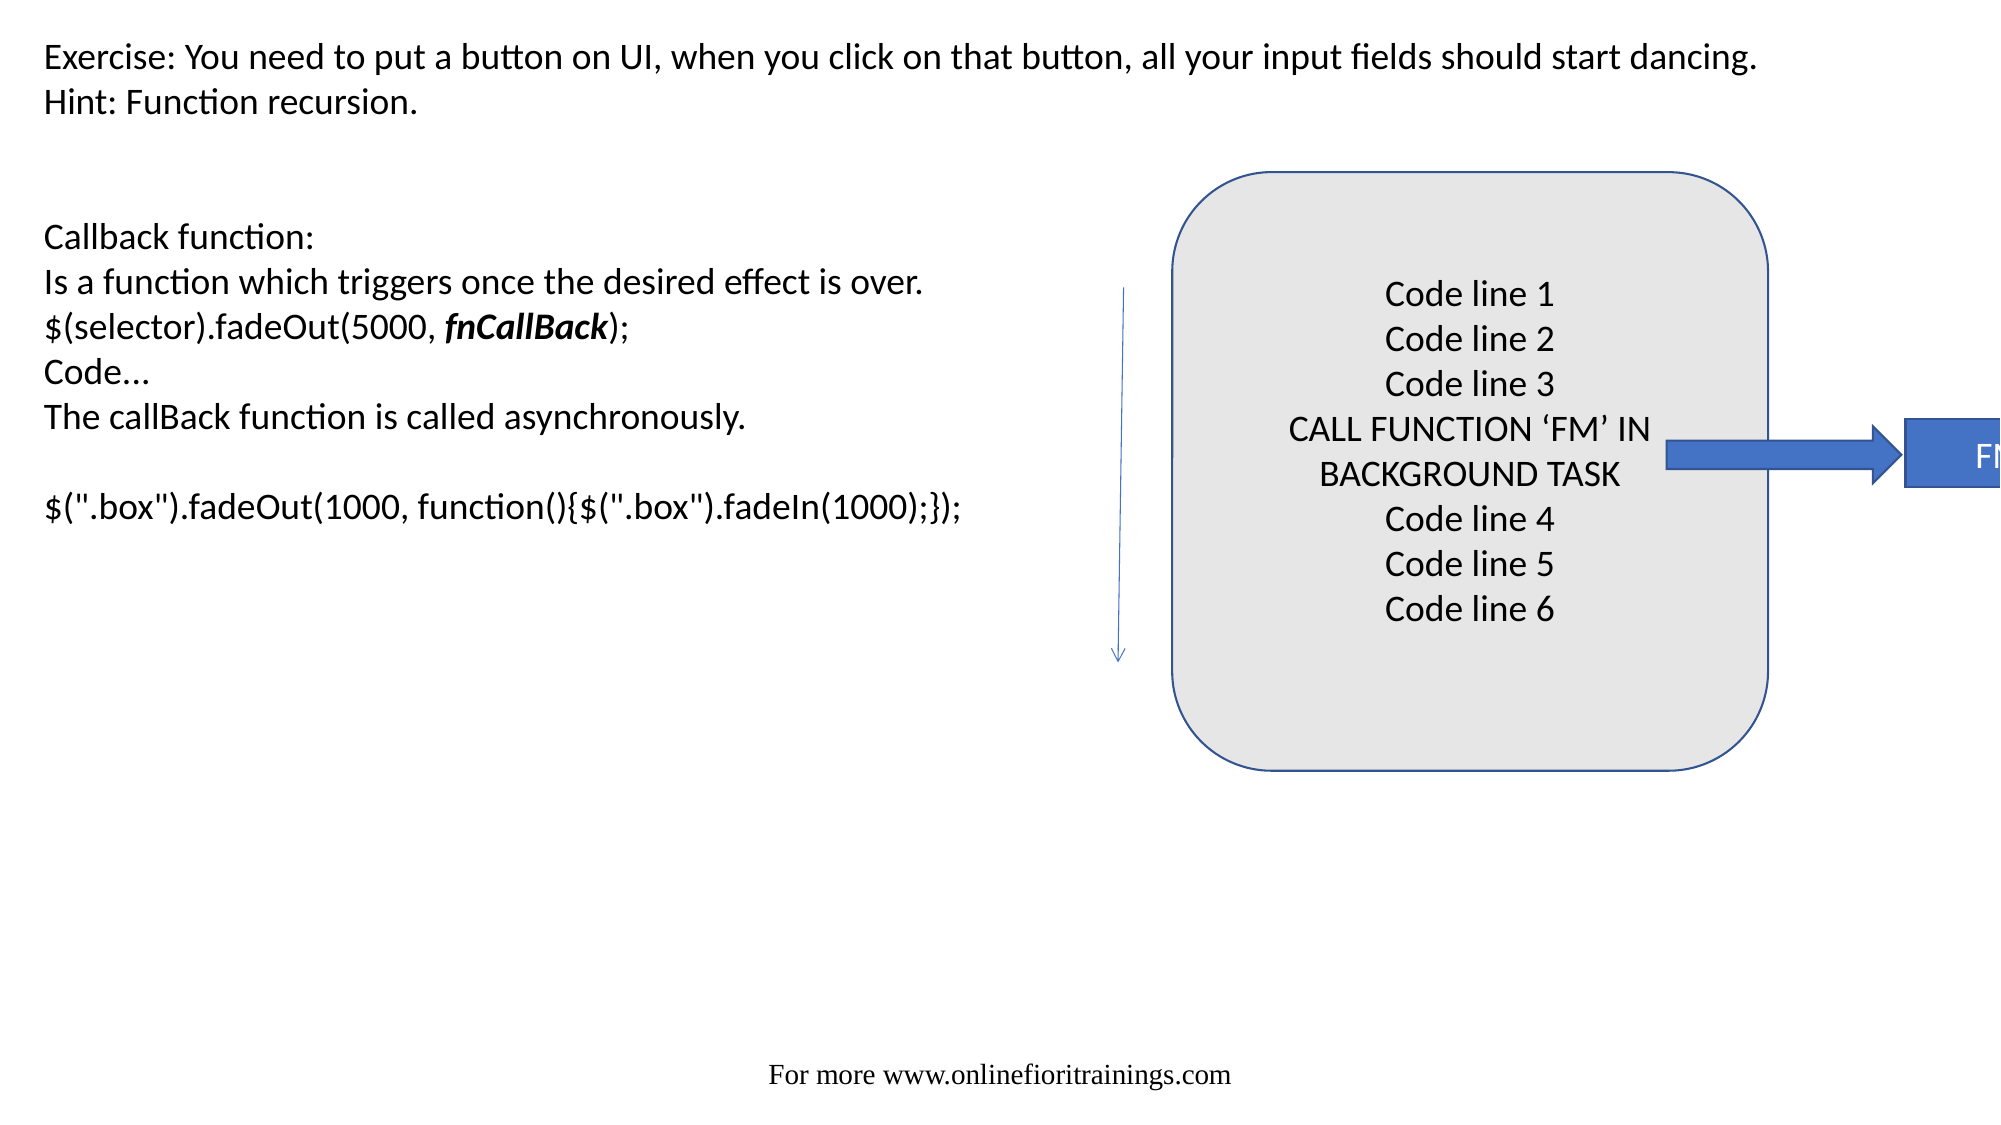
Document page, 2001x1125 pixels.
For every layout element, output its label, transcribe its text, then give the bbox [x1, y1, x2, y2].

text_box Code line 1 Code line 2 Code line 3 CALL FUNCTION ‘FM’ IN BACKGROUND TASK Code line 4 Code line 5 Code line 6 [1171, 171, 1770, 772]
text_box Exercise: You need to put a button on UI, when you click on that button, all your input fields should start dancing. Hint: Function recursion. Callback function: Is a function which triggers once the desired effect is over. $(selector).fadeOut(5000, fnCallBack); Code... The callBack function is called asynchronously. $(".box").fadeOut(1000, function(){$(".box").fadeIn(1000);}); [29, 24, 1957, 535]
text_box [1665, 423, 1903, 486]
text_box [933, 472, 1309, 478]
footer For more www.onlinefioritrainings.com [662, 1042, 1338, 1103]
text_box FM [1904, 418, 2000, 488]
